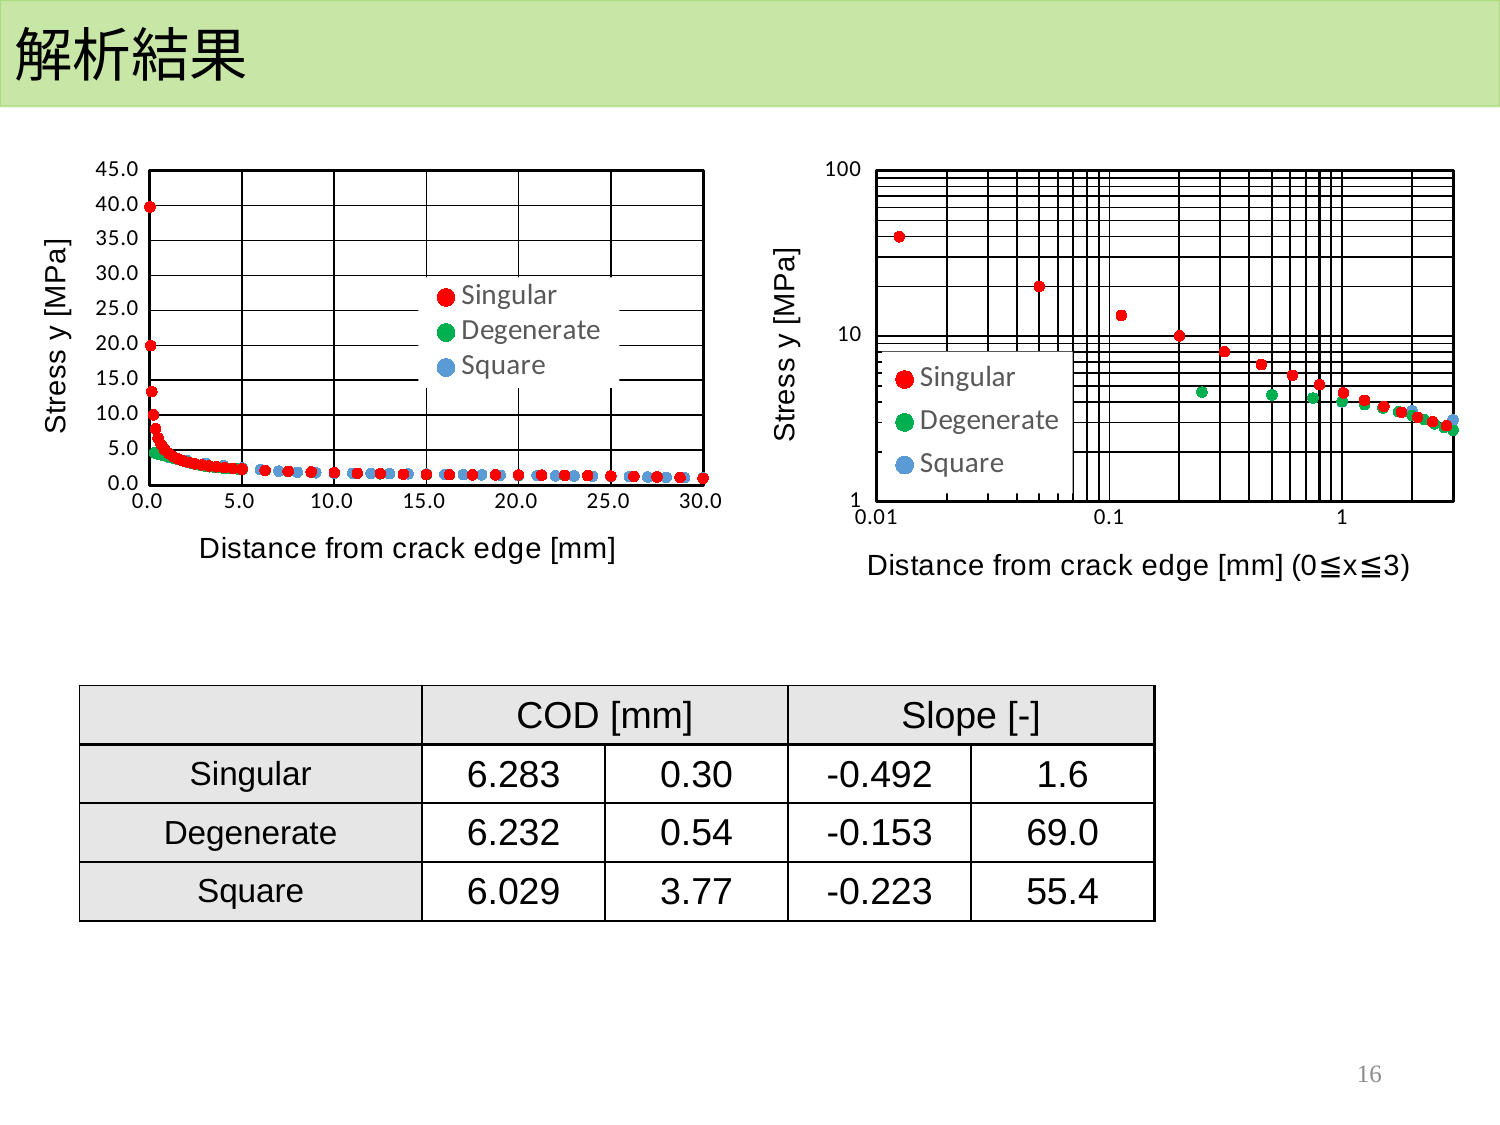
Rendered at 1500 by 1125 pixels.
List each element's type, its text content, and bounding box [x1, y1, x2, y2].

slide_number 16 [1059, 1042, 1397, 1103]
chart [0, 146, 1500, 597]
text_box 解析結果 [0, 0, 1500, 107]
